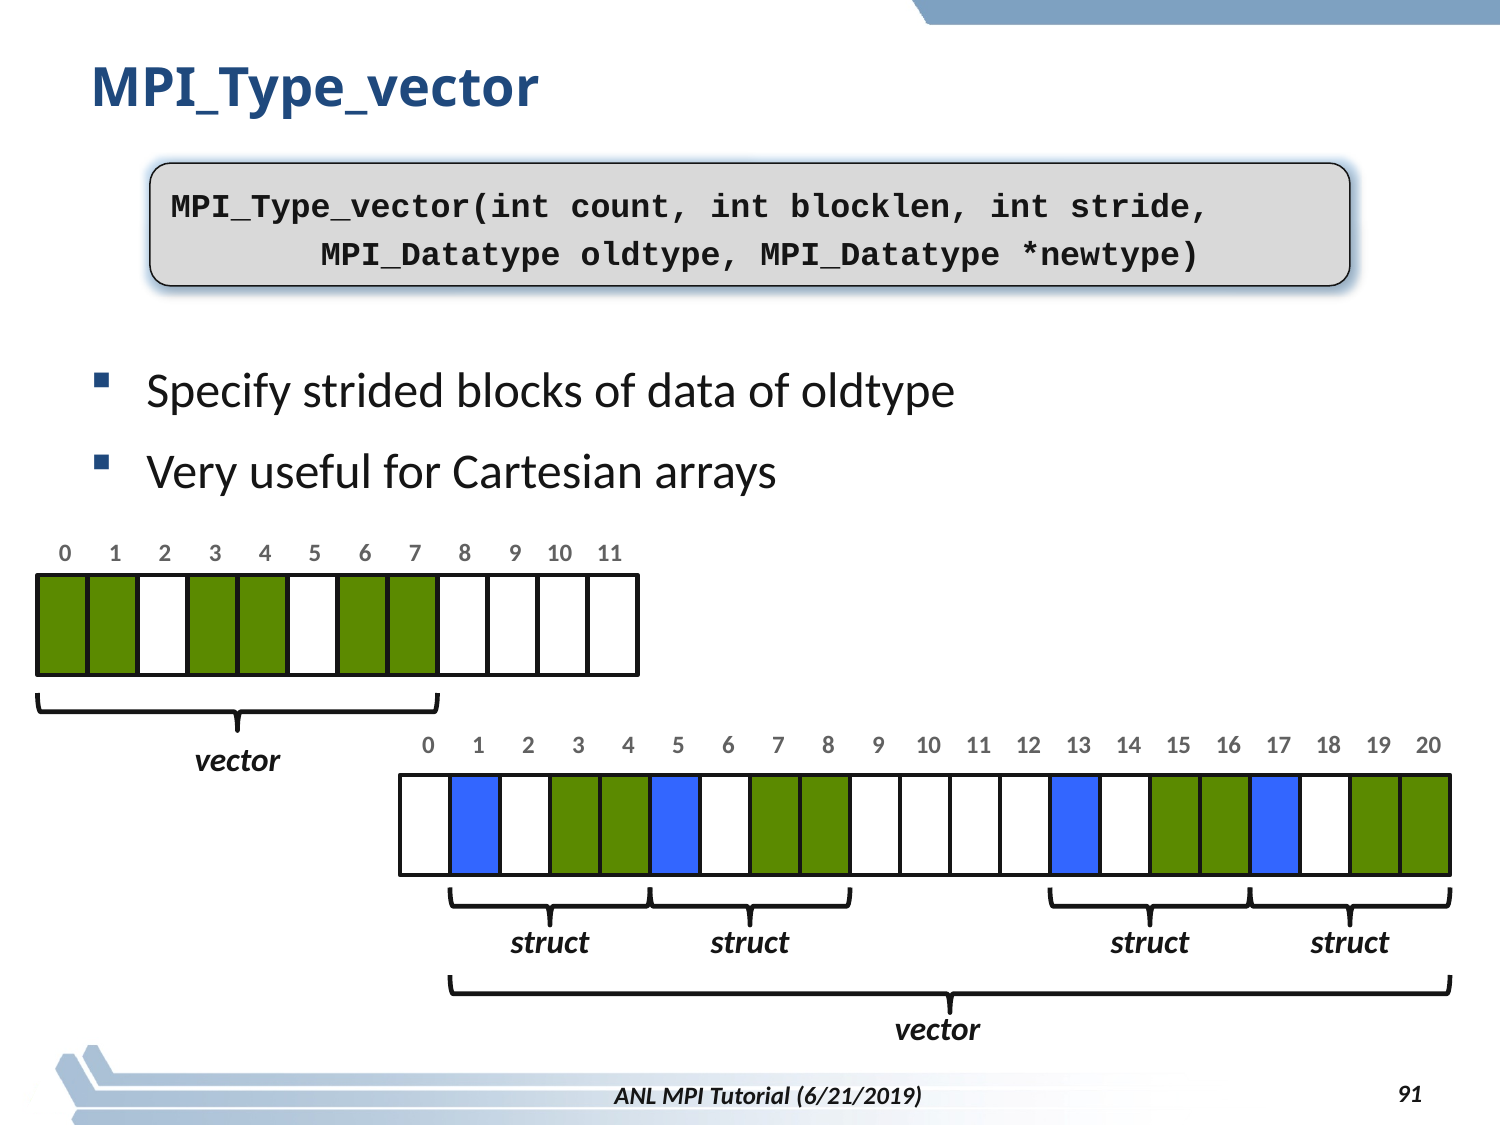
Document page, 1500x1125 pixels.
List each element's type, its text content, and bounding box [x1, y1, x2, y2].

text_box [487, 575, 537, 675]
footer ANL MPI Tutorial (6/21/2019) [324, 1074, 1213, 1116]
text_box 15 [1149, 725, 1200, 763]
text_box 12 [999, 725, 1050, 763]
text_box 5 [650, 725, 699, 763]
text_box 4 [600, 725, 650, 763]
text_box [437, 575, 487, 675]
text_box [1299, 774, 1350, 875]
text_box [750, 774, 800, 875]
text_box 3 [187, 532, 237, 570]
text_box 13 [1050, 725, 1100, 763]
text_box 14 [1100, 725, 1149, 763]
text_box 1 [450, 725, 500, 763]
text_box 3 [549, 725, 600, 763]
text_box 9 [849, 725, 900, 763]
text_box [1050, 774, 1100, 875]
text_box [387, 575, 437, 675]
text_box 1 [87, 532, 137, 570]
picture [0, 0, 1500, 26]
text_box [1200, 774, 1250, 875]
text_box [900, 774, 950, 875]
text_box 16 [1200, 725, 1250, 763]
text_box 17 [1250, 725, 1299, 763]
text_box 7 [387, 532, 437, 570]
text_box struct [1087, 912, 1213, 968]
text_box 0 [37, 532, 87, 570]
title MPI_Type_vector [74, 44, 1426, 176]
text_box [650, 774, 699, 875]
text_box [87, 575, 137, 675]
text_box [600, 774, 650, 875]
text_box 10 [900, 725, 950, 763]
text_box 10 [531, 532, 581, 570]
text_box 2 [500, 725, 549, 763]
text_box 6 [337, 532, 387, 570]
text_box 9 [487, 532, 531, 570]
text_box [337, 575, 387, 675]
text_box [699, 774, 750, 875]
text_box [1250, 774, 1299, 875]
text_box 0 [399, 725, 450, 763]
text_box [950, 774, 999, 875]
text_box [399, 774, 450, 875]
text_box [800, 774, 849, 875]
picture [0, 1037, 1500, 1125]
text_box [999, 774, 1050, 875]
text_box [649, 887, 851, 926]
text_box [37, 575, 87, 675]
text_box 11 [950, 725, 999, 763]
text_box [849, 774, 900, 875]
text_box 7 [750, 725, 800, 763]
text_box [187, 575, 237, 675]
text_box 8 [437, 532, 487, 570]
text_box [549, 774, 600, 875]
list Specify strided blocks of data of oldtype Very useful for Cartesian arrays [74, 337, 1426, 526]
text_box vector [174, 730, 300, 786]
text_box [449, 975, 1450, 1013]
text_box [237, 575, 287, 675]
text_box [1350, 774, 1400, 875]
text_box 6 [699, 725, 750, 763]
text_box [537, 575, 587, 675]
text_box [37, 693, 438, 731]
text_box struct [487, 912, 613, 968]
text_box struct [687, 912, 813, 968]
text_box struct [1287, 912, 1413, 968]
text_box 5 [287, 532, 337, 570]
text_box [137, 575, 187, 675]
text_box 4 [237, 532, 287, 570]
slide_number 91 [1275, 1072, 1438, 1113]
text_box 2 [137, 532, 187, 570]
text_box vector [875, 999, 1000, 1055]
text_box [287, 575, 337, 675]
text_box [1149, 774, 1200, 875]
text_box 8 [800, 725, 849, 763]
text_box 19 [1350, 725, 1400, 763]
text_box 18 [1299, 725, 1350, 763]
text_box [450, 774, 500, 875]
text_box [449, 887, 650, 926]
text_box [587, 575, 638, 675]
text_box 11 [581, 532, 638, 570]
text_box MPI_Type_vector(int count, int blocklen, int stride, MPI_Datatype oldtype, MPI_Datatype *newtype) [149, 162, 1351, 287]
text_box [1249, 887, 1451, 926]
text_box [500, 774, 549, 875]
text_box [1400, 774, 1450, 875]
text_box [1100, 774, 1149, 875]
text_box 20 [1400, 725, 1457, 763]
text_box [1049, 887, 1250, 926]
